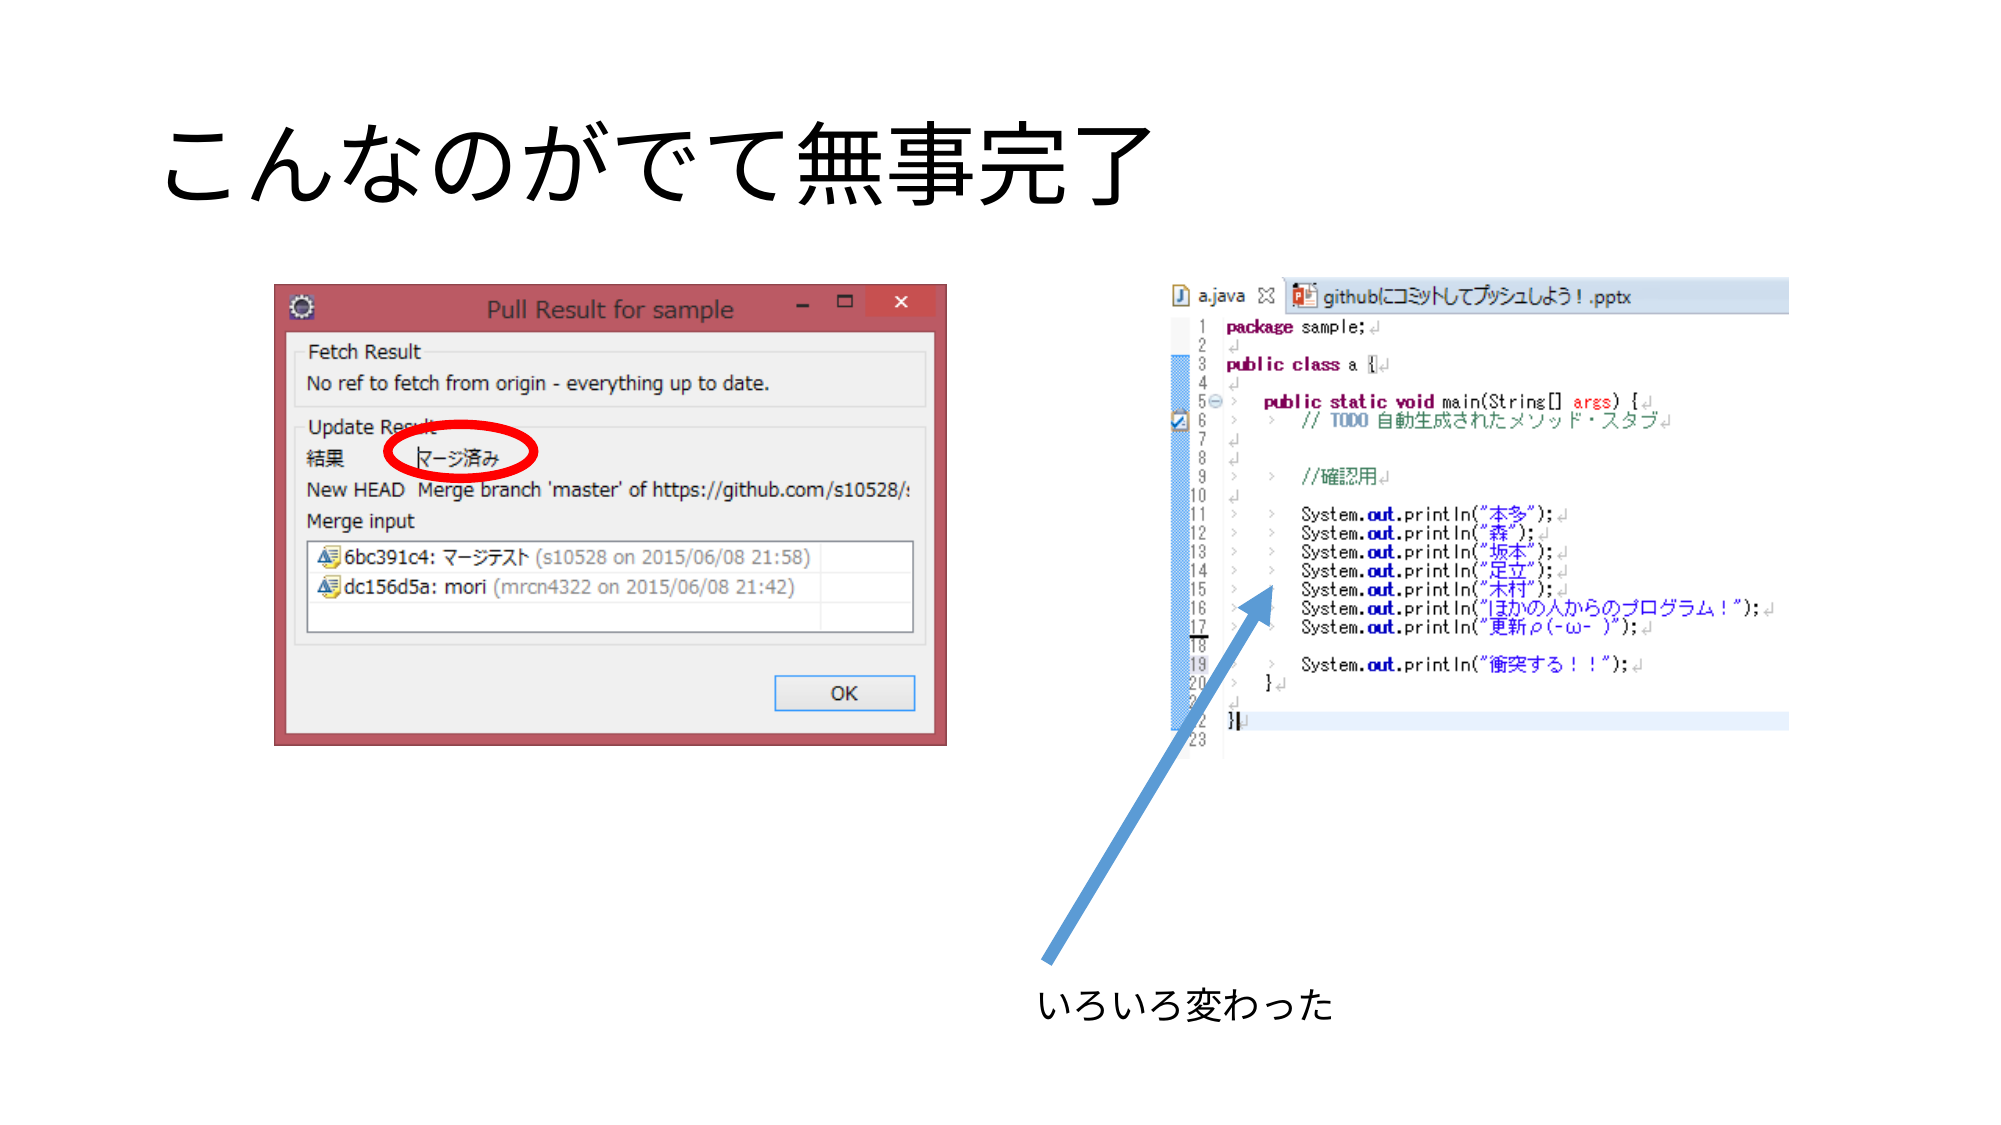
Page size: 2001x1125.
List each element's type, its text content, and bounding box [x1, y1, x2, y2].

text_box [1031, 585, 1339, 1036]
title こんなのがでて無事完了 [137, 59, 1863, 278]
picture [1165, 277, 1789, 759]
picture [274, 284, 947, 746]
